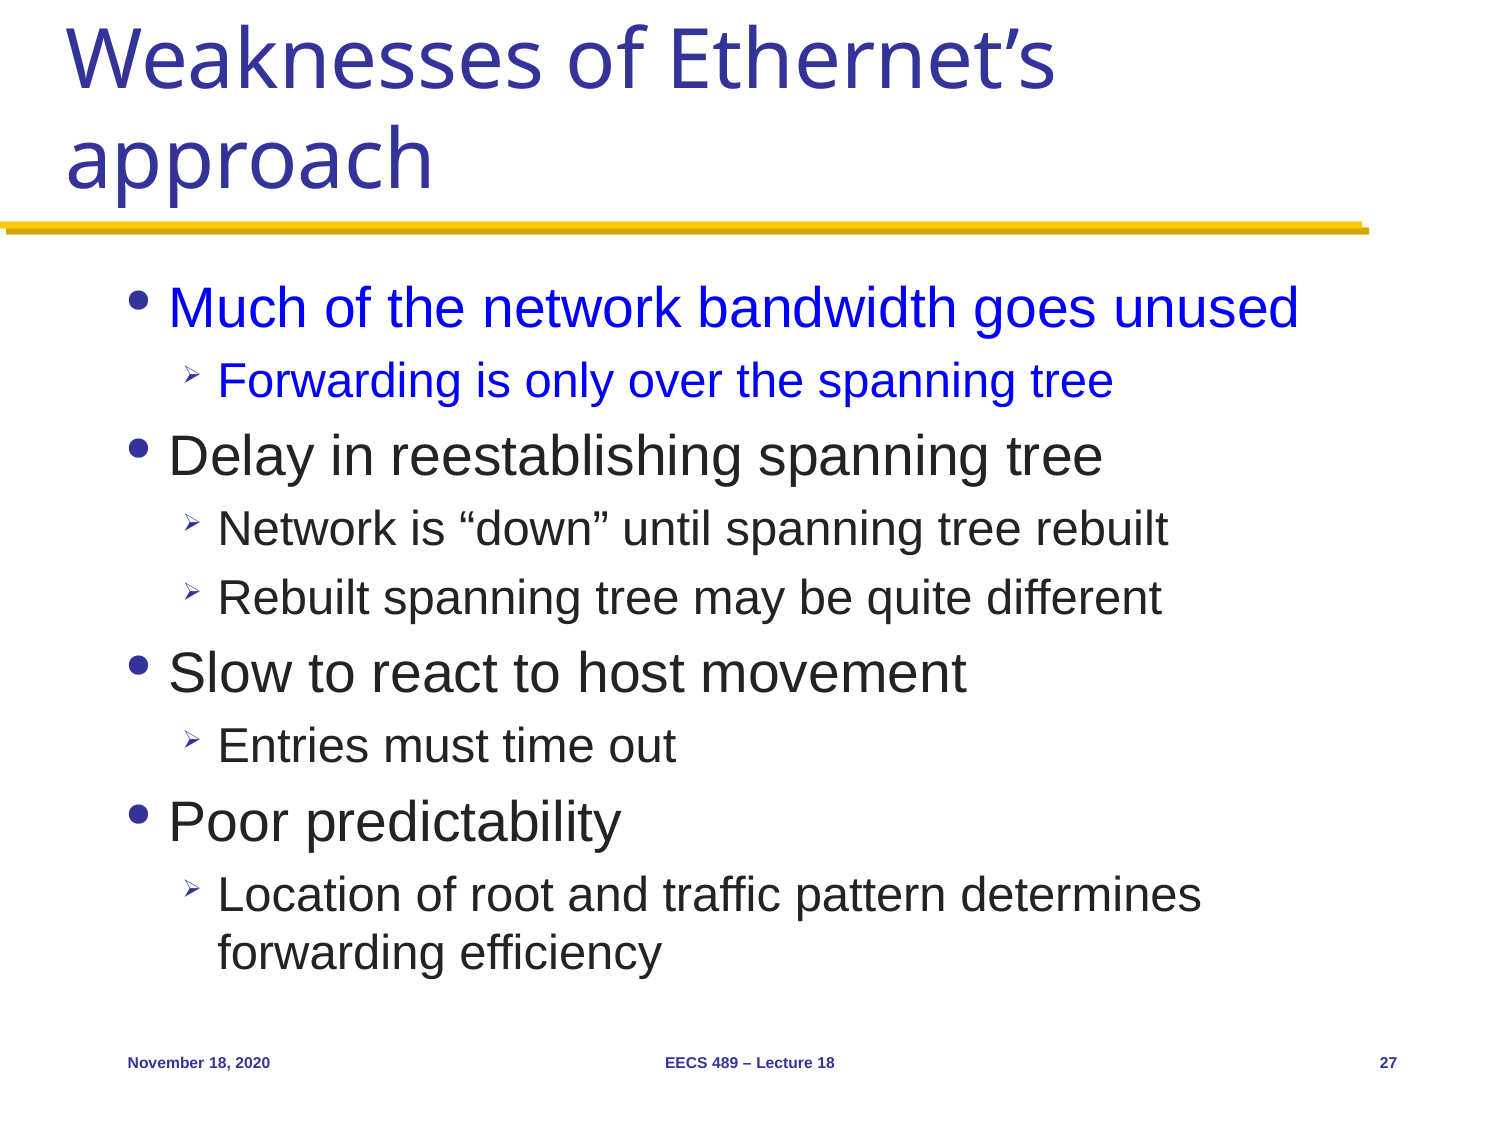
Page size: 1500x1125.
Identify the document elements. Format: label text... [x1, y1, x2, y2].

title Weaknesses of Ethernet’s approach [49, 24, 1451, 213]
list Much of the network bandwidth goes unused Forwarding is only over the spanning tree Delay in reestablishing spanning tree Network is “down” until spanning tree rebuilt Rebuilt spanning tree may be quite different Slow to react to host movement Entries must time out Poor predictability Location of root and traffic pattern determines forwarding efficiency [112, 262, 1413, 988]
slide_number 27 [1312, 1024, 1413, 1101]
footer EECS 489 – Lecture 18 [512, 1024, 988, 1101]
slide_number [112, 1024, 426, 1101]
